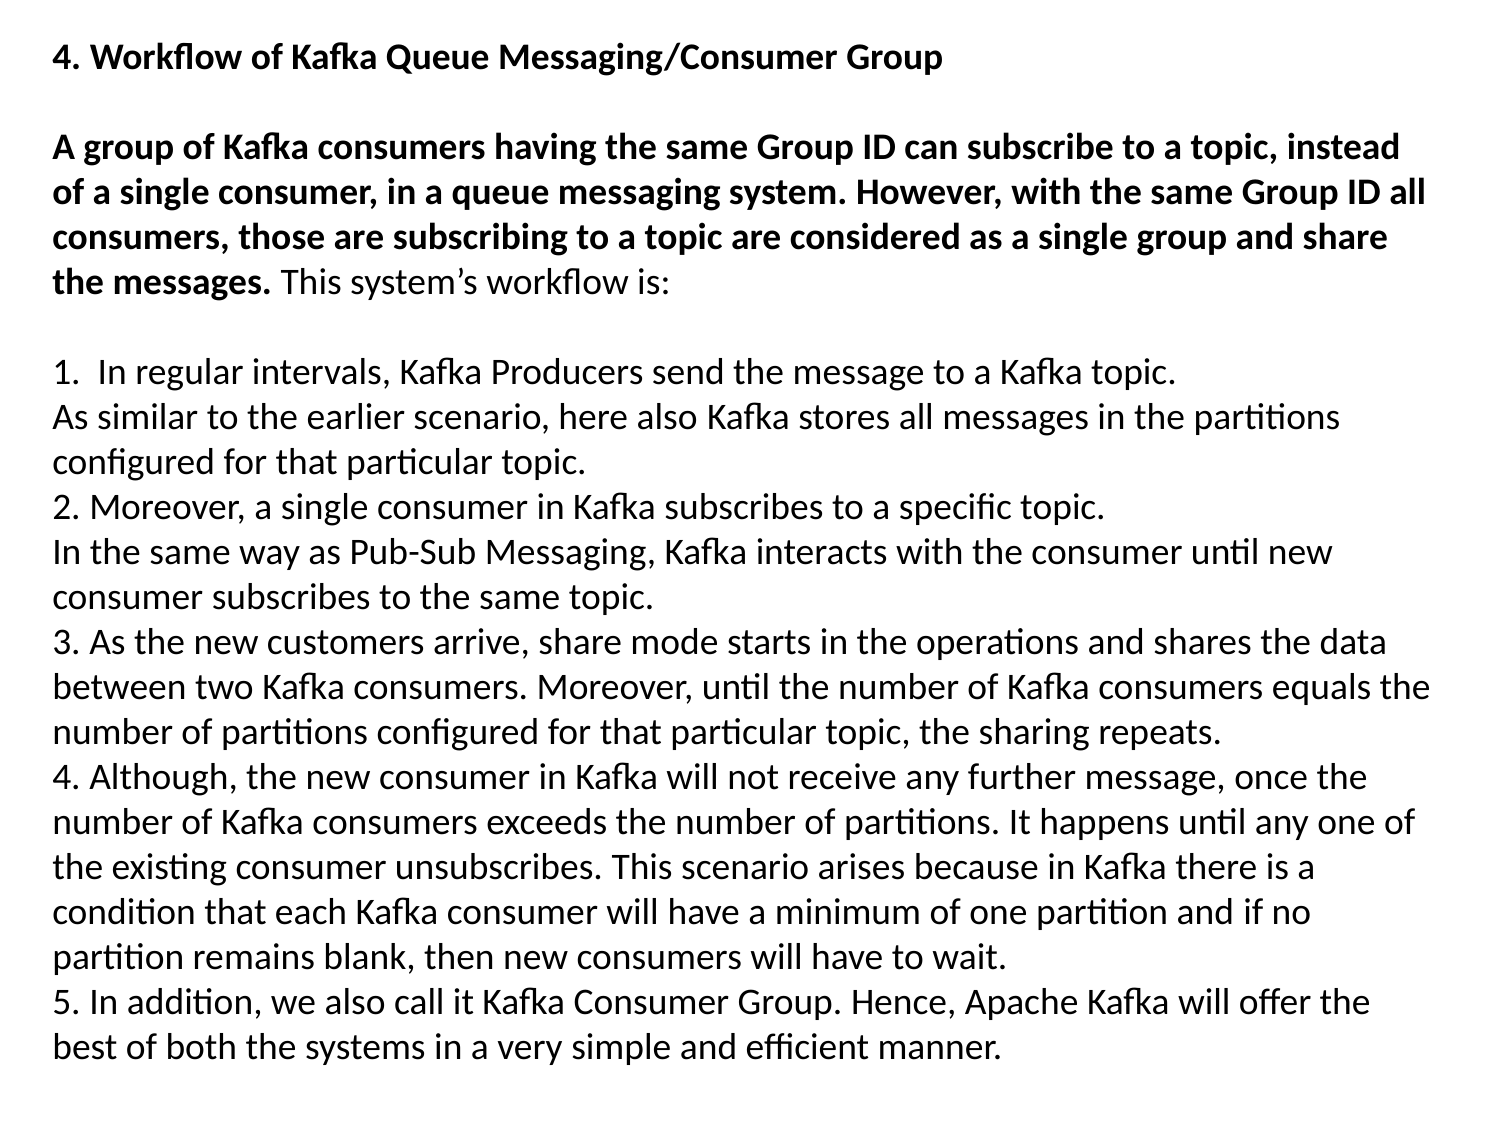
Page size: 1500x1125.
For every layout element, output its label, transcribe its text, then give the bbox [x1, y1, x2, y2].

text_box 4. Workflow of Kafka Queue Messaging/Consumer Group A group of Kafka consumers having the same Group ID can subscribe to a topic, instead of a single consumer, in a queue messaging system. However, with the same Group ID all consumers, those are subscribing to a topic are considered as a single group and share the messages. This system’s workflow is: 1. In regular intervals, Kafka Producers send the message to a Kafka topic. As similar to the earlier scenario, here also Kafka stores all messages in the partitions configured for that particular topic. 2. Moreover, a single consumer in Kafka subscribes to a specific topic. In the same way as Pub-Sub Messaging, Kafka interacts with the consumer until new consumer subscribes to the same topic. 3. As the new customers arrive, share mode starts in the operations and shares the data between two Kafka consumers. Moreover, until the number of Kafka consumers equals the number of partitions configured for that particular topic, the sharing repeats. 4. Although, the new consumer in Kafka will not receive any further message, once the number of Kafka consumers exceeds the number of partitions. It happens until any one of the existing consumer unsubscribes. This scenario arises because in Kafka there is a condition that each Kafka consumer will have a minimum of one partition and if no partition remains blank, then new consumers will have to wait. 5. In addition, we also call it Kafka Consumer Group. Hence, Apache Kafka will offer the best of both the systems in a very simple and efficient manner. [37, 24, 1450, 1075]
